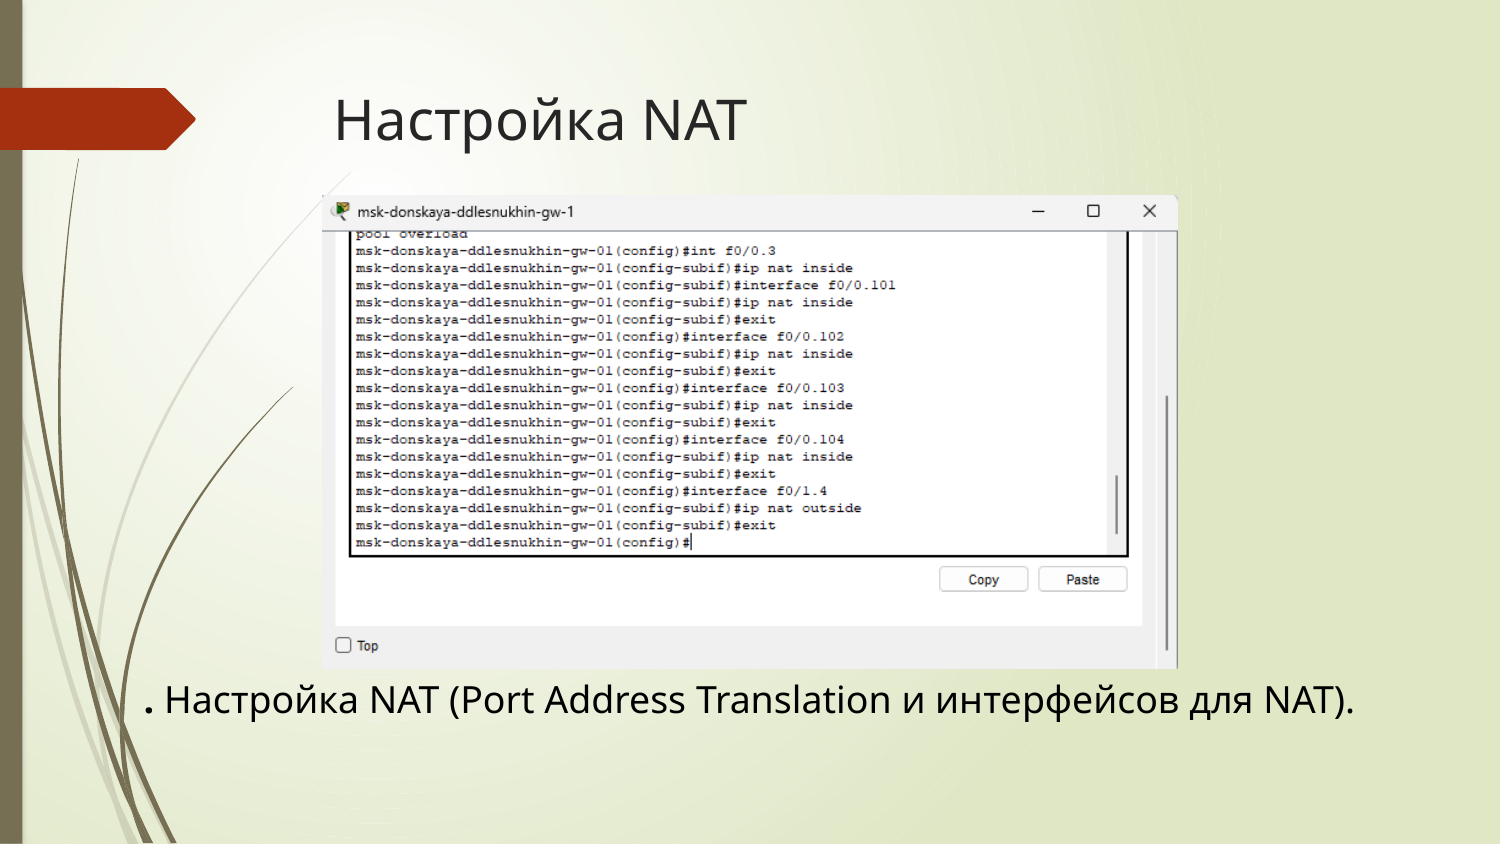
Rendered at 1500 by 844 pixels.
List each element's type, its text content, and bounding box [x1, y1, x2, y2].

title Настройка NAT [319, 76, 1416, 235]
picture [322, 195, 1178, 669]
text_box . Настройка NAT (Port Address Translation и интерфейсов для NAT). [74, 668, 1425, 753]
